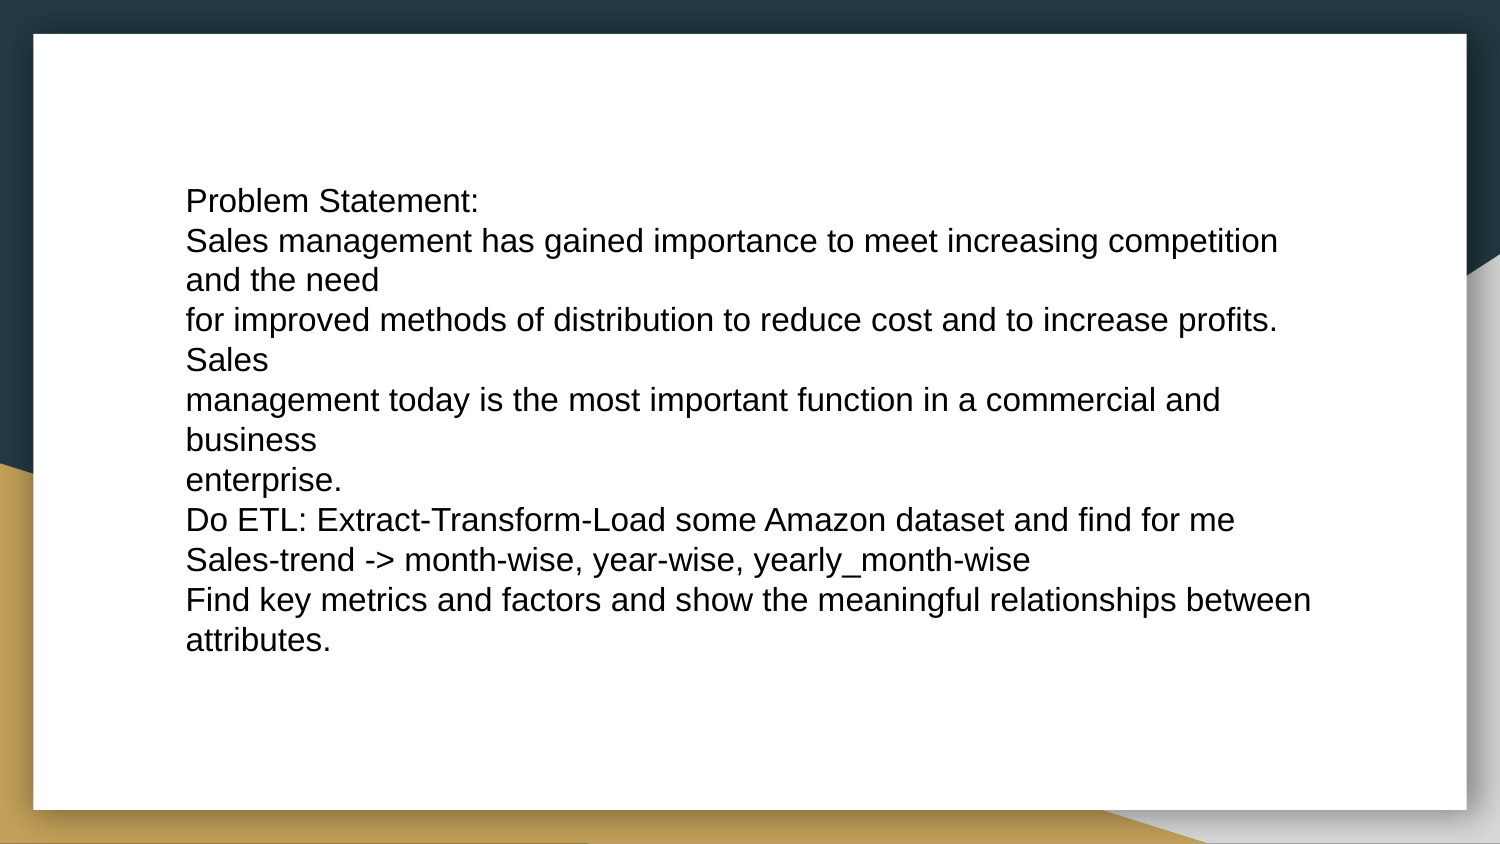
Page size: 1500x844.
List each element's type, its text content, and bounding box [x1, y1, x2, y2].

text_box Problem Statement: Sales management has gained importance to meet increasing competition and the need for improved methods of distribution to reduce cost and to increase profits. Sales management today is the most important function in a commercial and business enterprise. Do ETL: Extract-Transform-Load some Amazon dataset and find for me Sales-trend -> month-wise, year-wise, yearly_month-wise Find key metrics and factors and show the meaningful relationships between attributes. [170, 163, 1354, 673]
